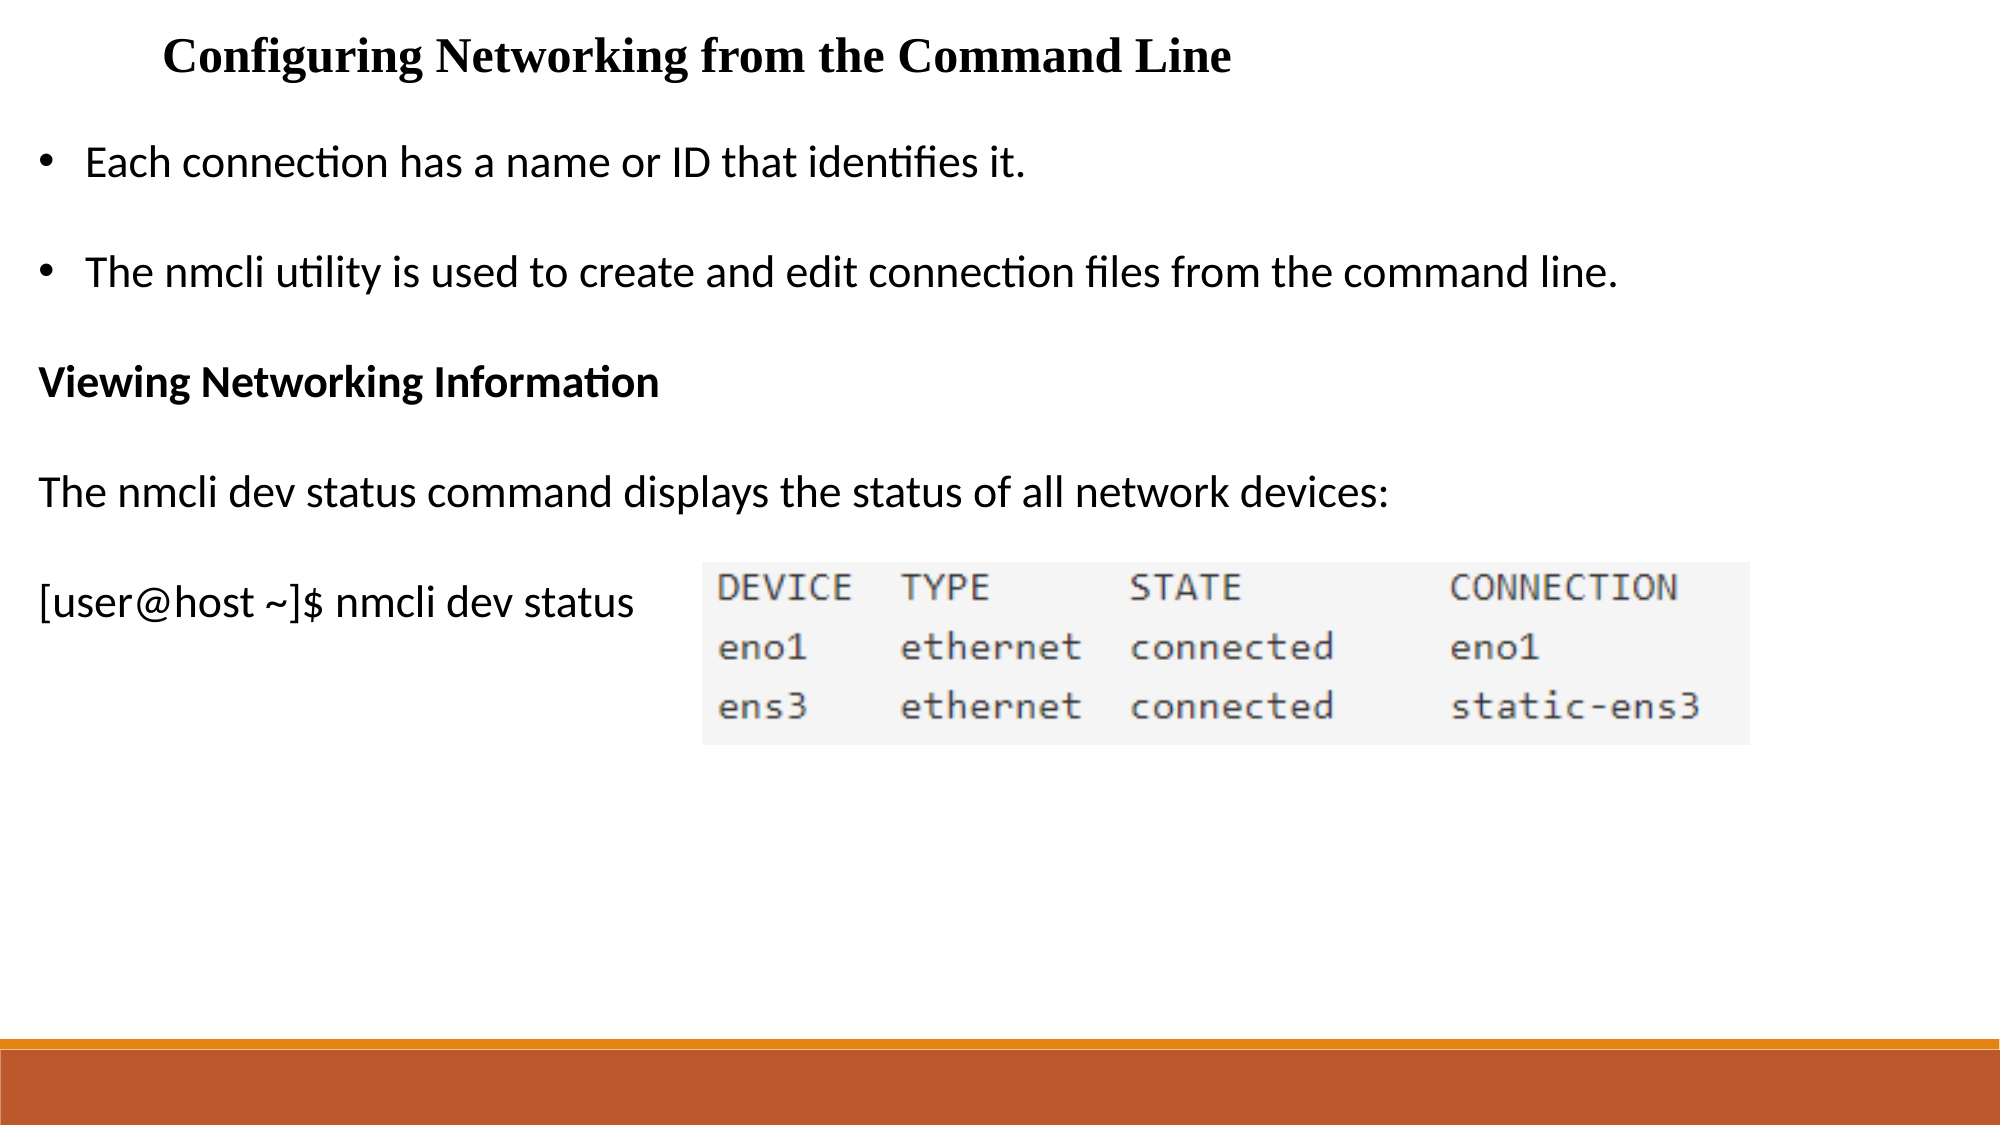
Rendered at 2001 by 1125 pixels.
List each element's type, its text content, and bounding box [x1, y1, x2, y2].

text_box Each connection has a name or ID that identifies it. The nmcli utility is used to create and edit connection files from the command line. Viewing Networking Information The nmcli dev status command displays the status of all network devices: [user@host ~]$ nmcli dev status [23, 124, 1974, 635]
picture [701, 561, 1751, 745]
text_box Configuring Networking from the Command Line [147, 15, 1497, 91]
